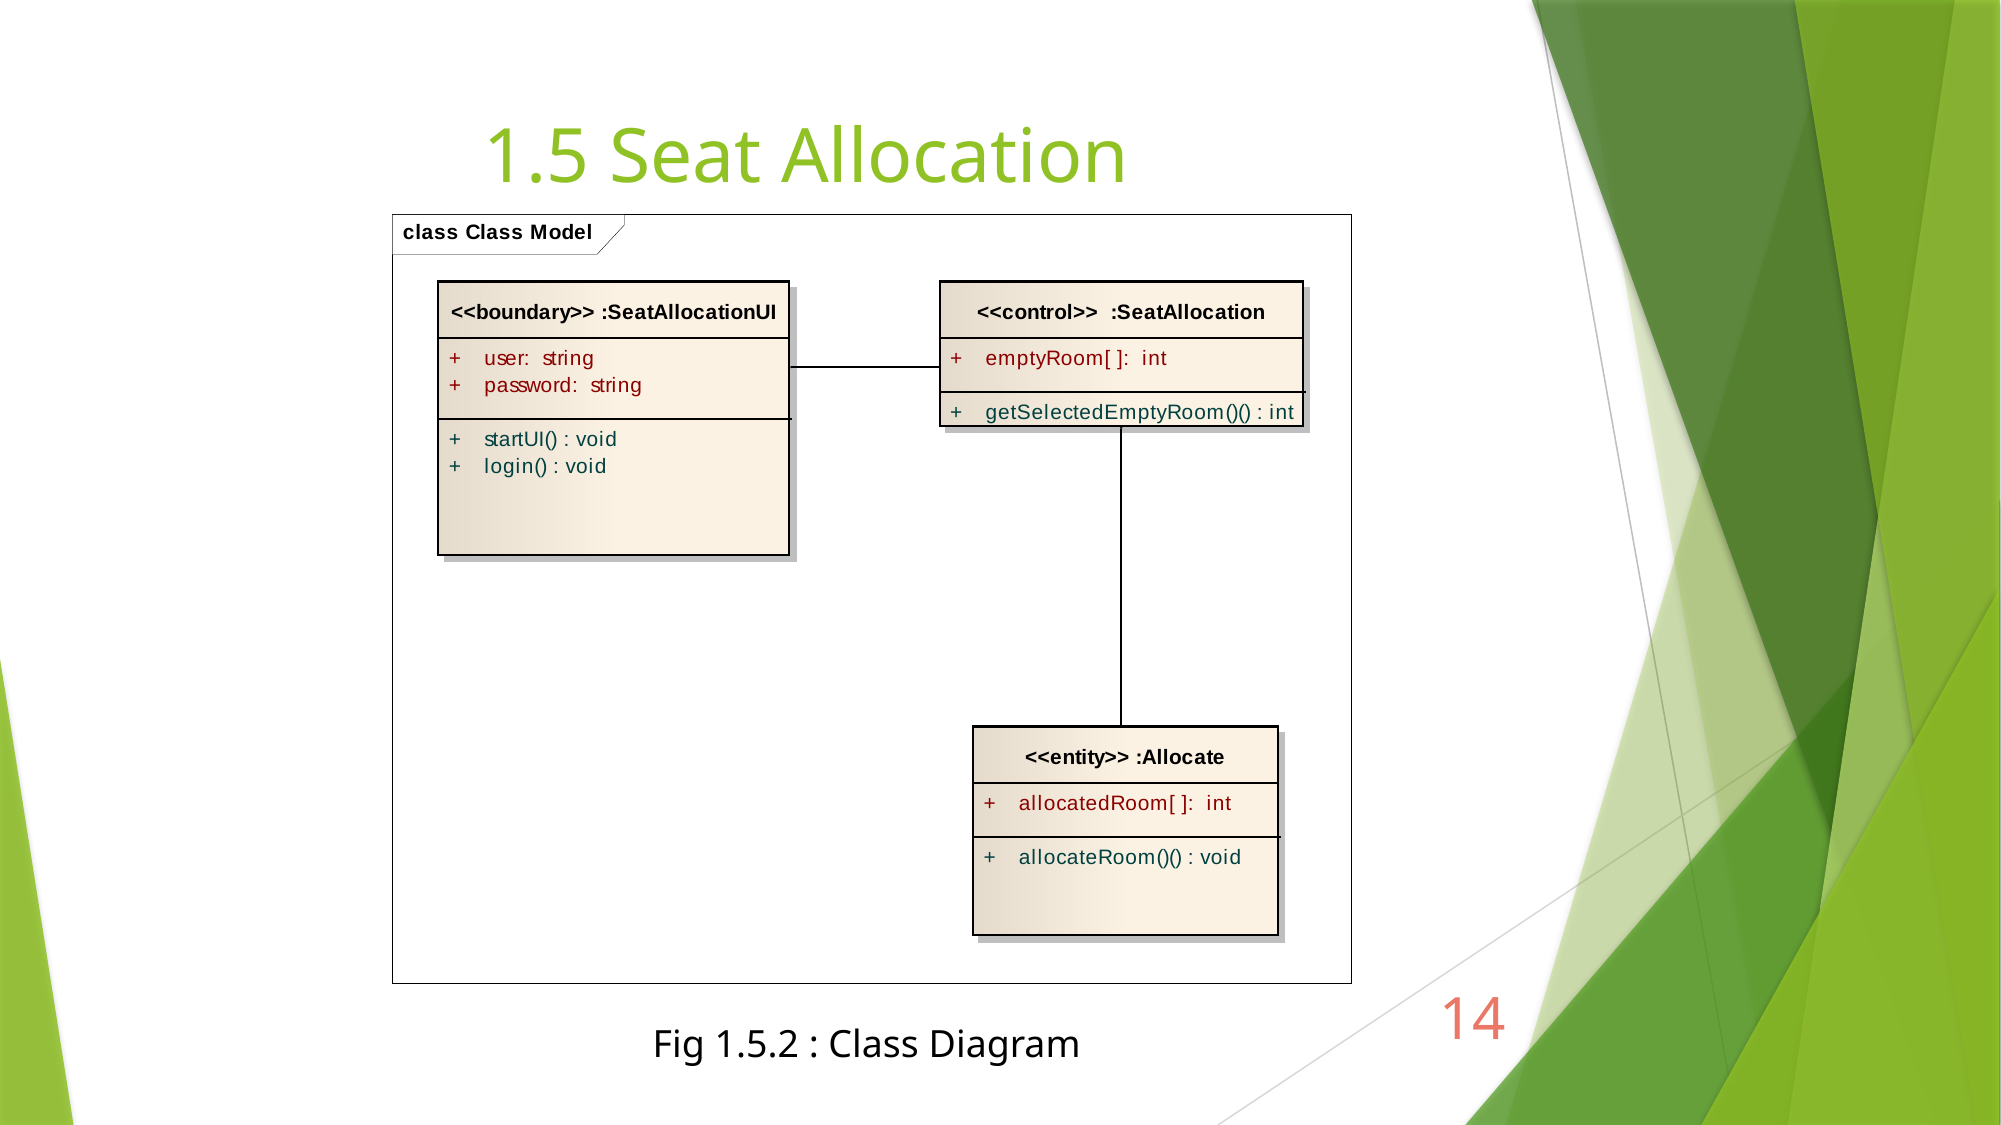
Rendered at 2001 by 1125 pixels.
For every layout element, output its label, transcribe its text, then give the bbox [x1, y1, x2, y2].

picture [385, 207, 1358, 991]
title 1.5 Seat Allocation [111, 99, 1522, 317]
slide_number 14 [1409, 991, 1522, 1051]
text_box Fig 1.5.2 : Class Diagram [638, 1012, 1106, 1073]
